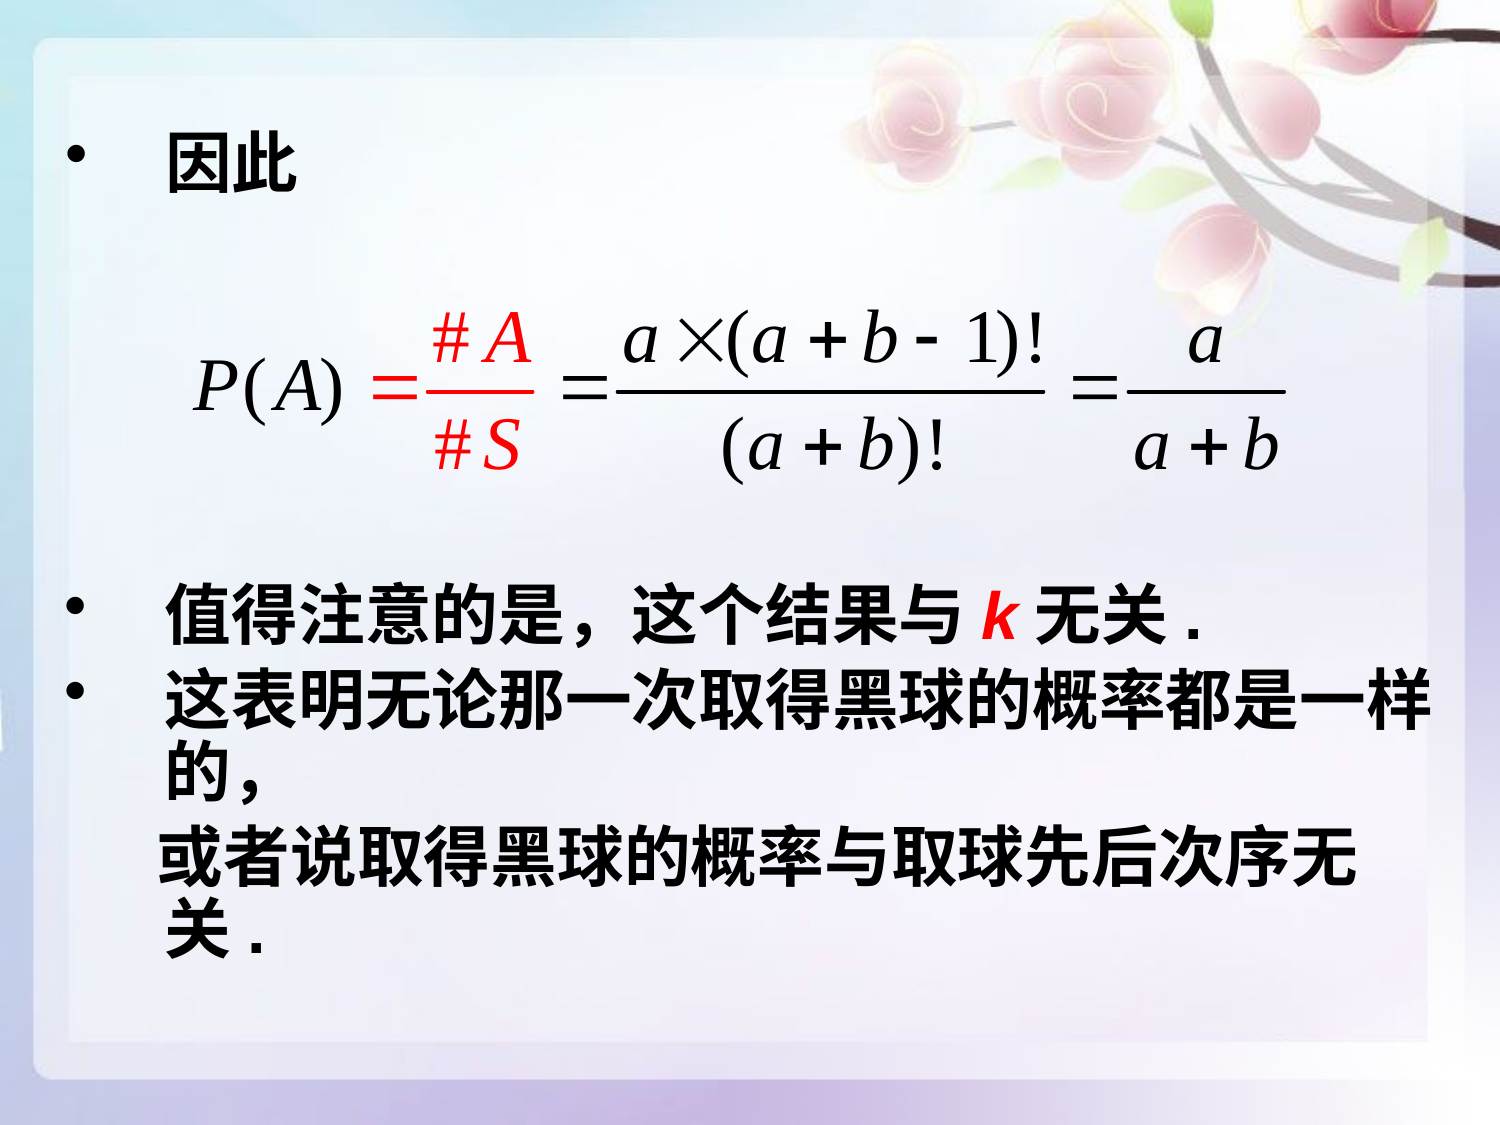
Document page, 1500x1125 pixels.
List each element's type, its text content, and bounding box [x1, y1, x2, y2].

list 因此 [49, 113, 1452, 963]
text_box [179, 290, 1301, 499]
text_box 值得注意的是，这个结果与k无关. 这表明无论那一次取得黑球的概率都是一样的， 或者说取得黑球的概率与取球先后次序无关. [49, 574, 1451, 1035]
picture [0, 0, 1500, 1125]
